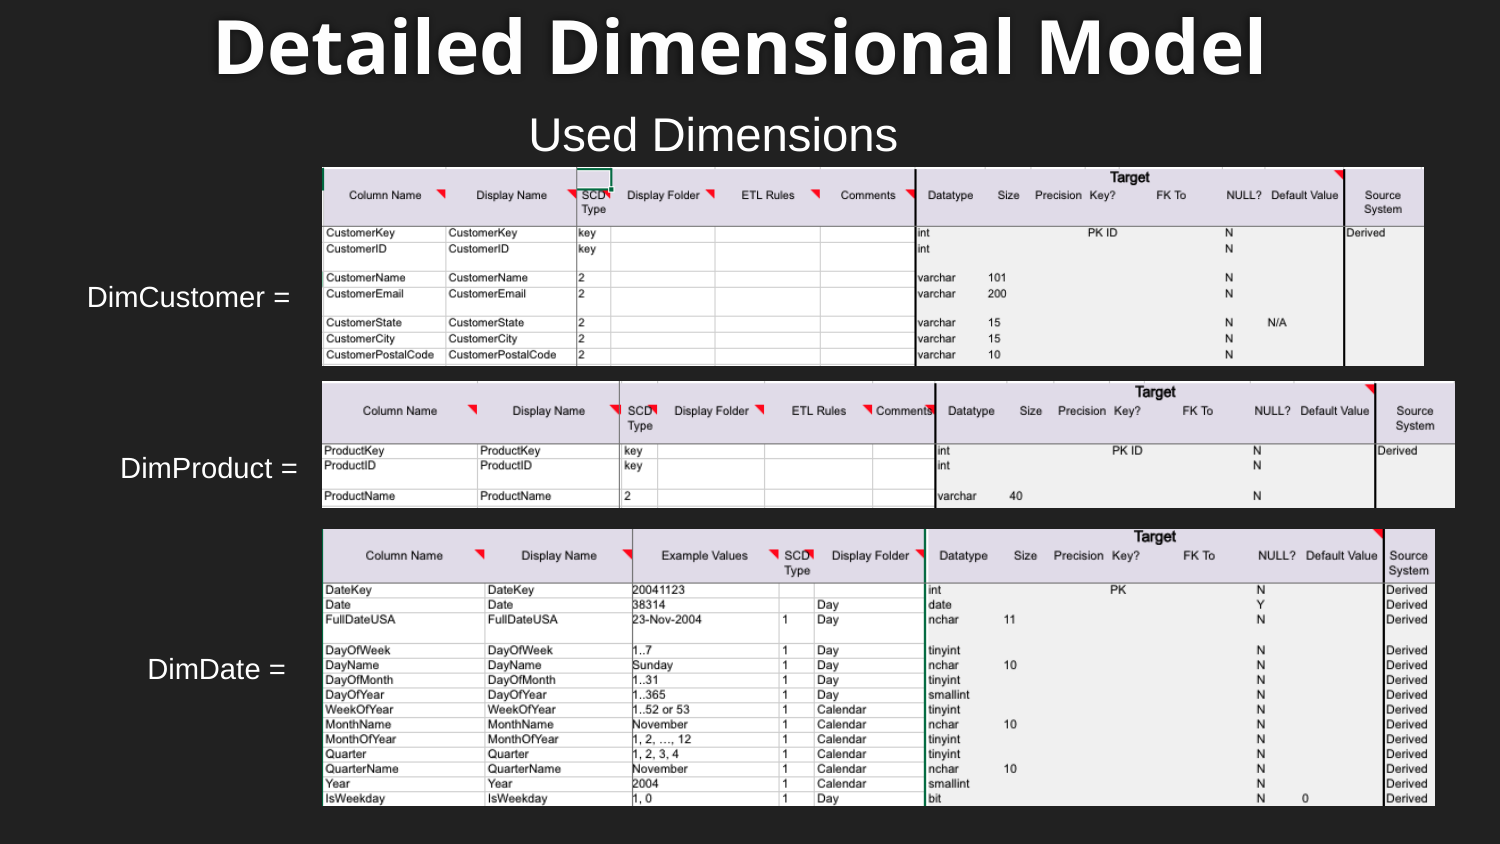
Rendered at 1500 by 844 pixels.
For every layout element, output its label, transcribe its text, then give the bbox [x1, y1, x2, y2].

picture [322, 381, 1455, 508]
text_box DimCustomer = [71, 270, 317, 321]
title Detailed Dimensional Model [51, 0, 1449, 114]
text_box DimDate = [132, 642, 317, 693]
picture [322, 529, 1435, 806]
text_box Used Dimensions [442, 89, 985, 165]
picture [322, 166, 1425, 366]
text_box DimProduct = [105, 441, 317, 492]
